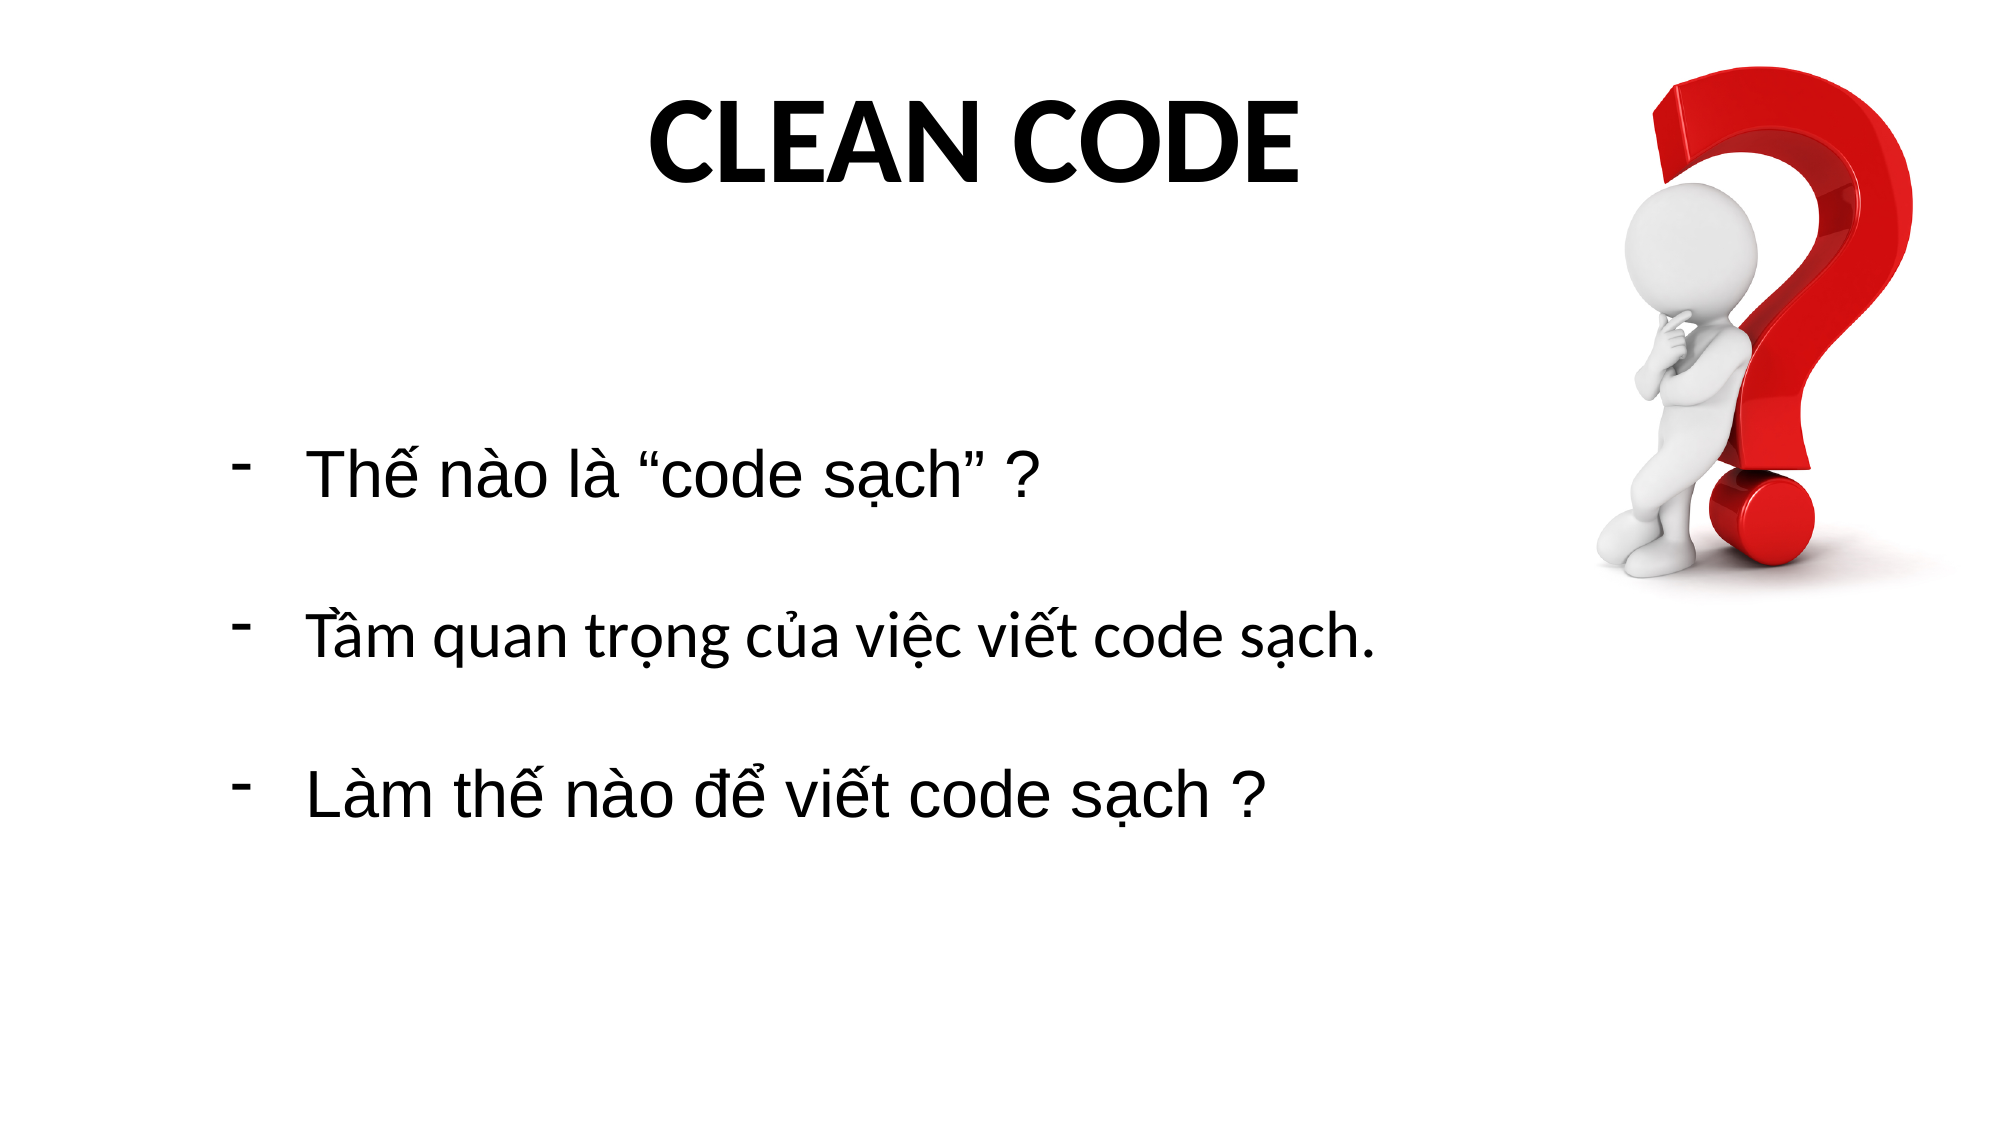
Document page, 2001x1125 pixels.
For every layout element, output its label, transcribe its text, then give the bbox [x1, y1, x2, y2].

title CLEAN CODE [162, 41, 1513, 243]
text_box Thế nào là “code sạch” ? Tầm quan trọng của việc viết code sạch. Làm thế nào để viết code sạch ? [215, 423, 1946, 918]
picture [1513, 29, 1984, 627]
